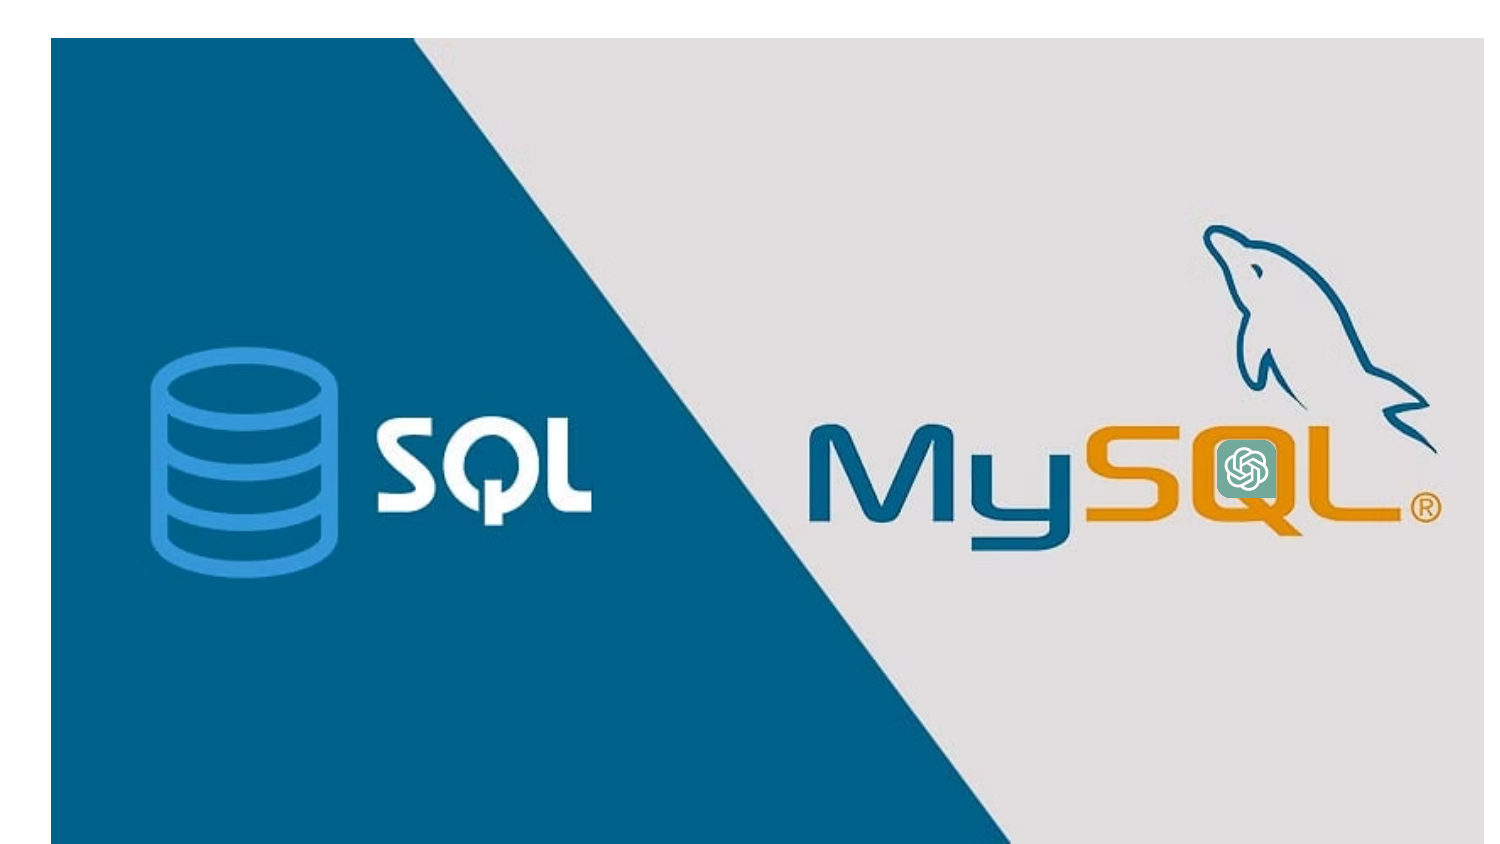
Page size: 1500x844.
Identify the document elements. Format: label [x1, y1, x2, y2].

picture [377, 416, 437, 512]
picture [151, 348, 337, 578]
picture [547, 416, 591, 512]
picture [443, 416, 539, 526]
picture [413, 37, 1484, 844]
